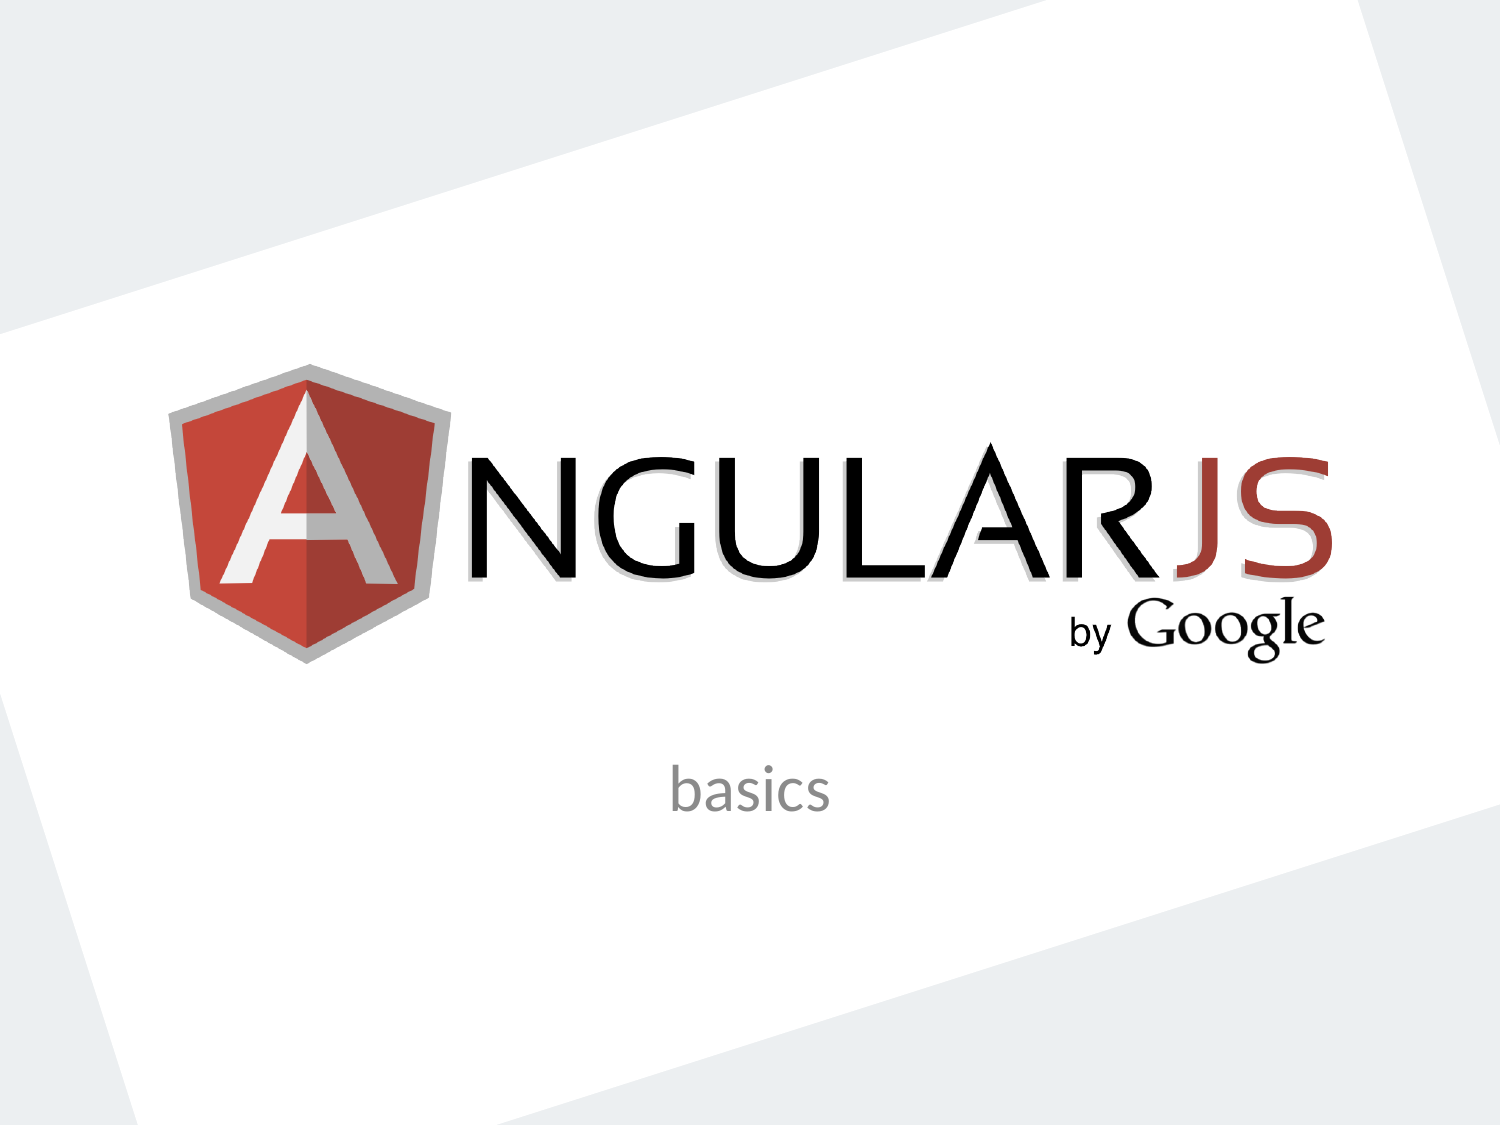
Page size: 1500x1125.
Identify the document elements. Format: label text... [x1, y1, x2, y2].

picture [168, 362, 1332, 665]
text_box [0, 0, 1500, 1125]
subtitle basics [225, 737, 1275, 925]
